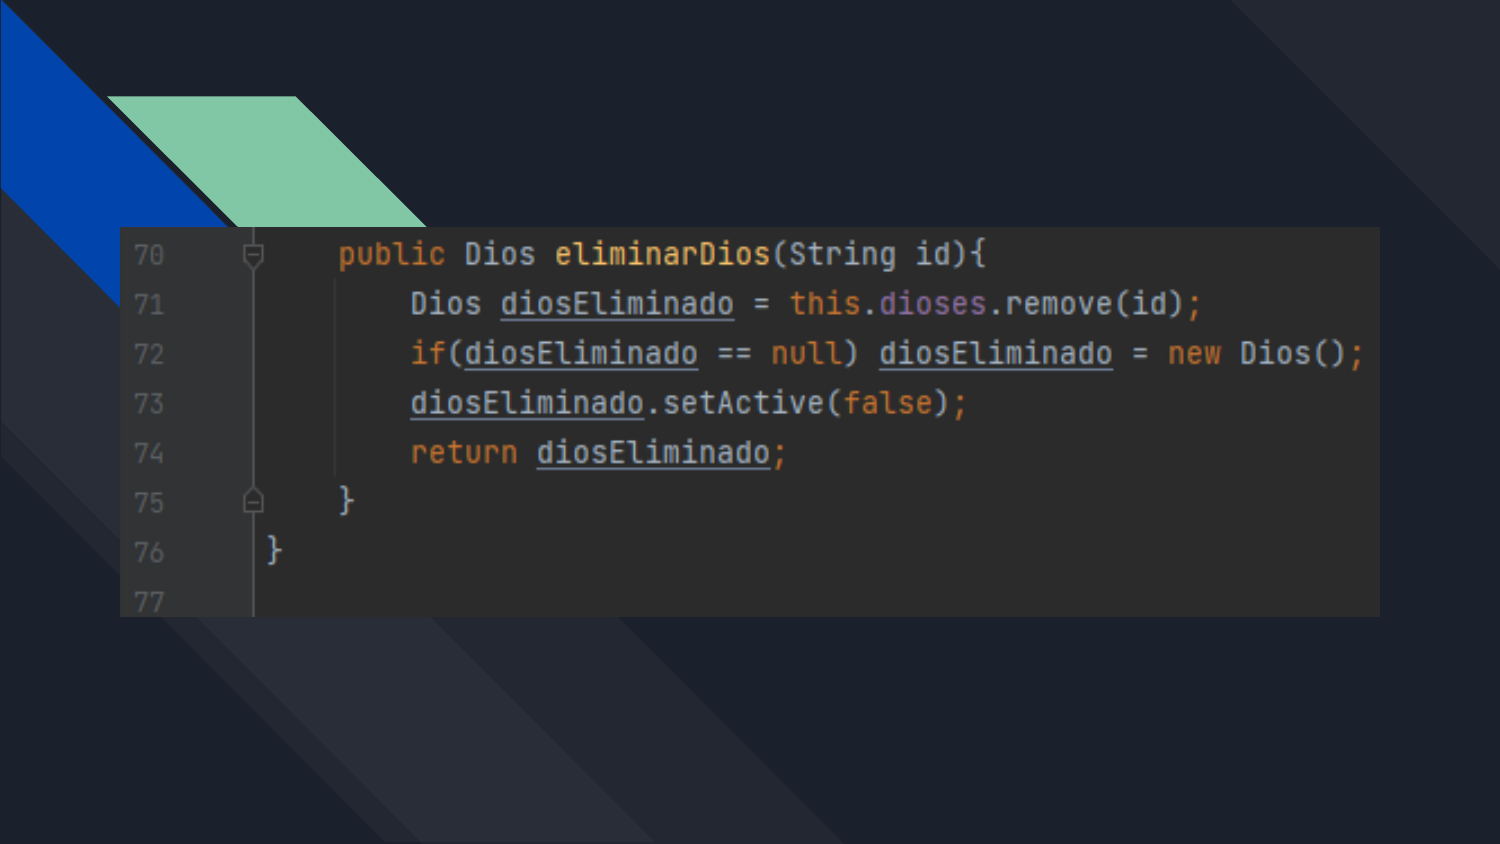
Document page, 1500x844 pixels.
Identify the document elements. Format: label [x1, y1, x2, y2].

picture [120, 226, 1380, 617]
